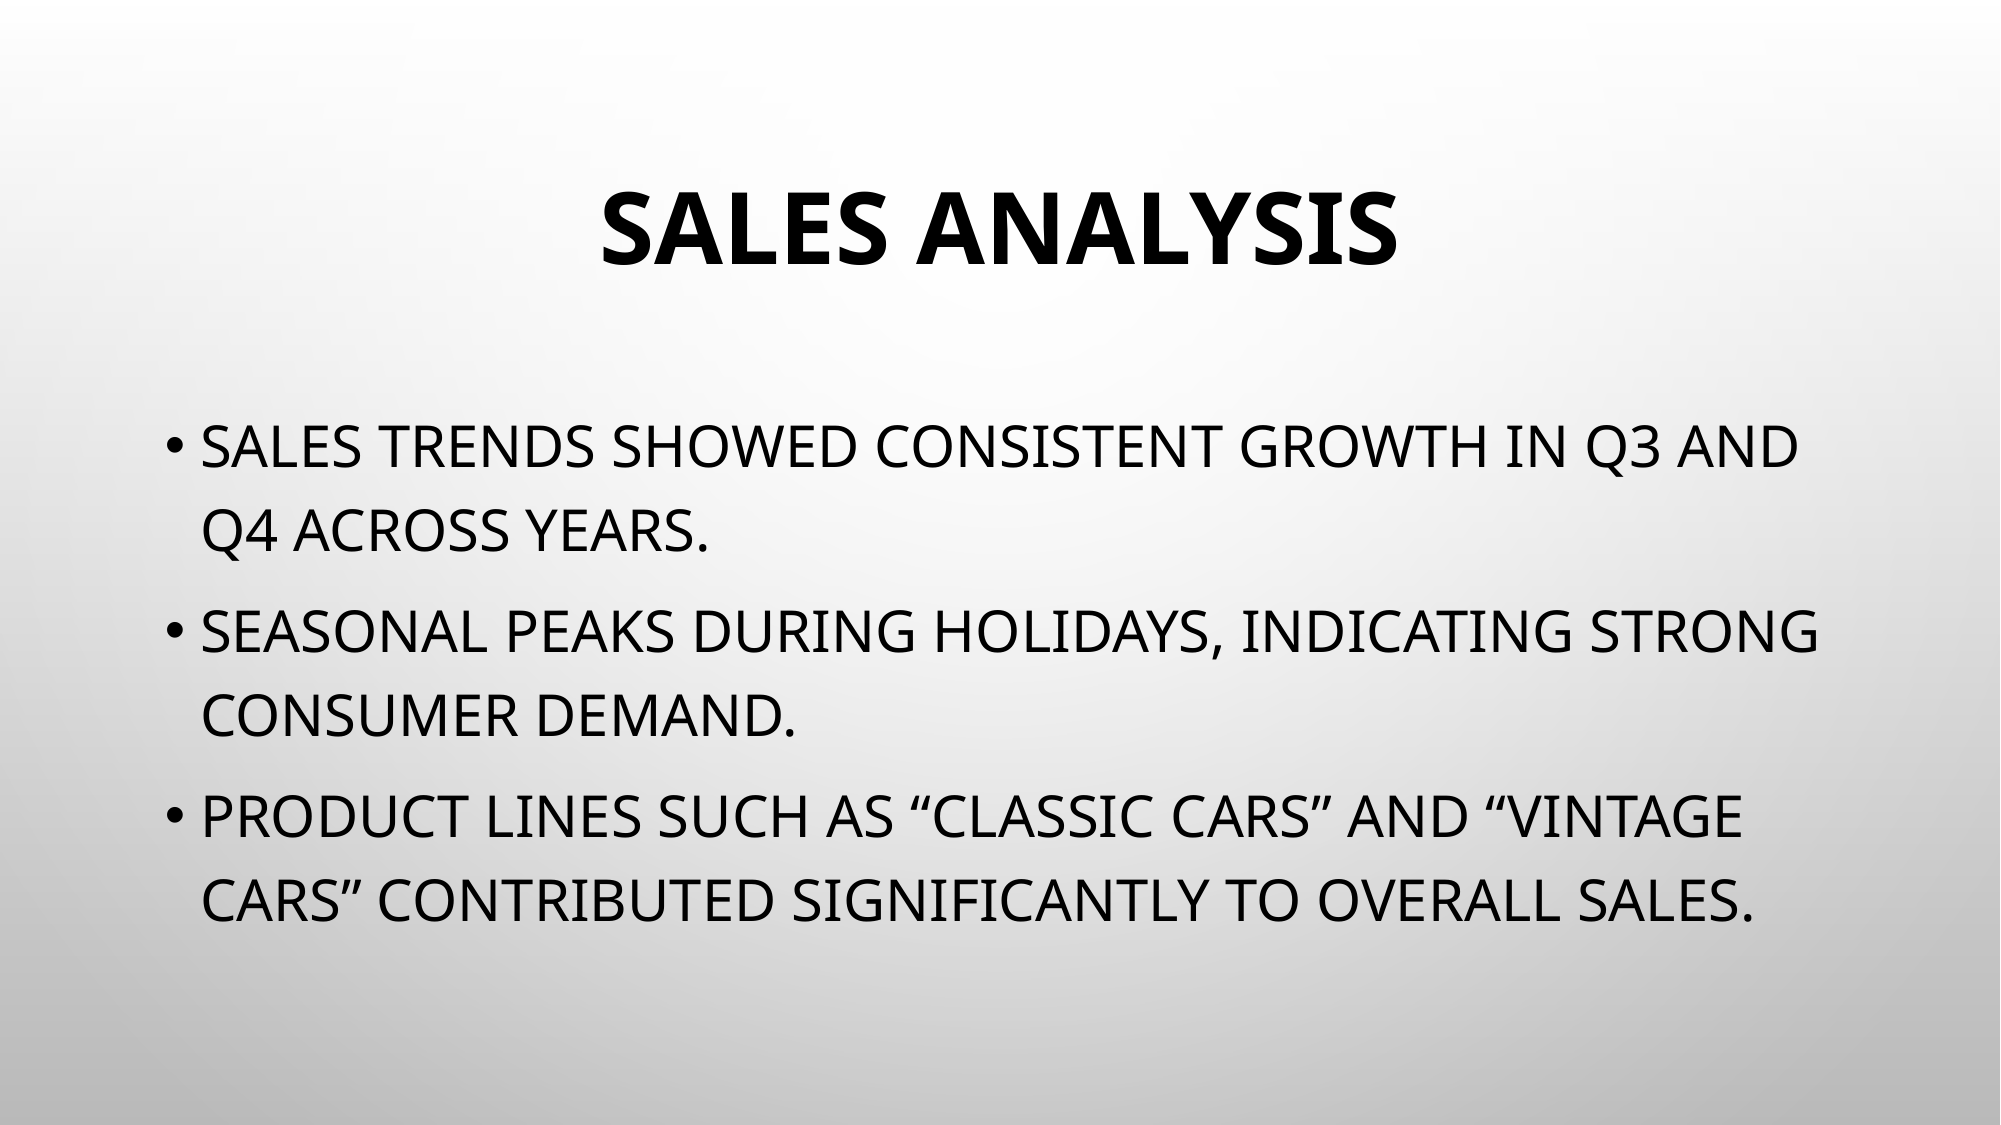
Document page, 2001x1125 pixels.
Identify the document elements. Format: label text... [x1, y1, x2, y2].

list Sales trends showed consistent growth in Q3 and Q4 across years. Seasonal peaks during holidays, indicating strong consumer demand. Product lines such as “Classic Cars” and “Vintage Cars” contributed significantly to overall sales. [149, 388, 1851, 950]
picture [0, 0, 2000, 1125]
title Sales Analysis [149, 101, 1851, 364]
